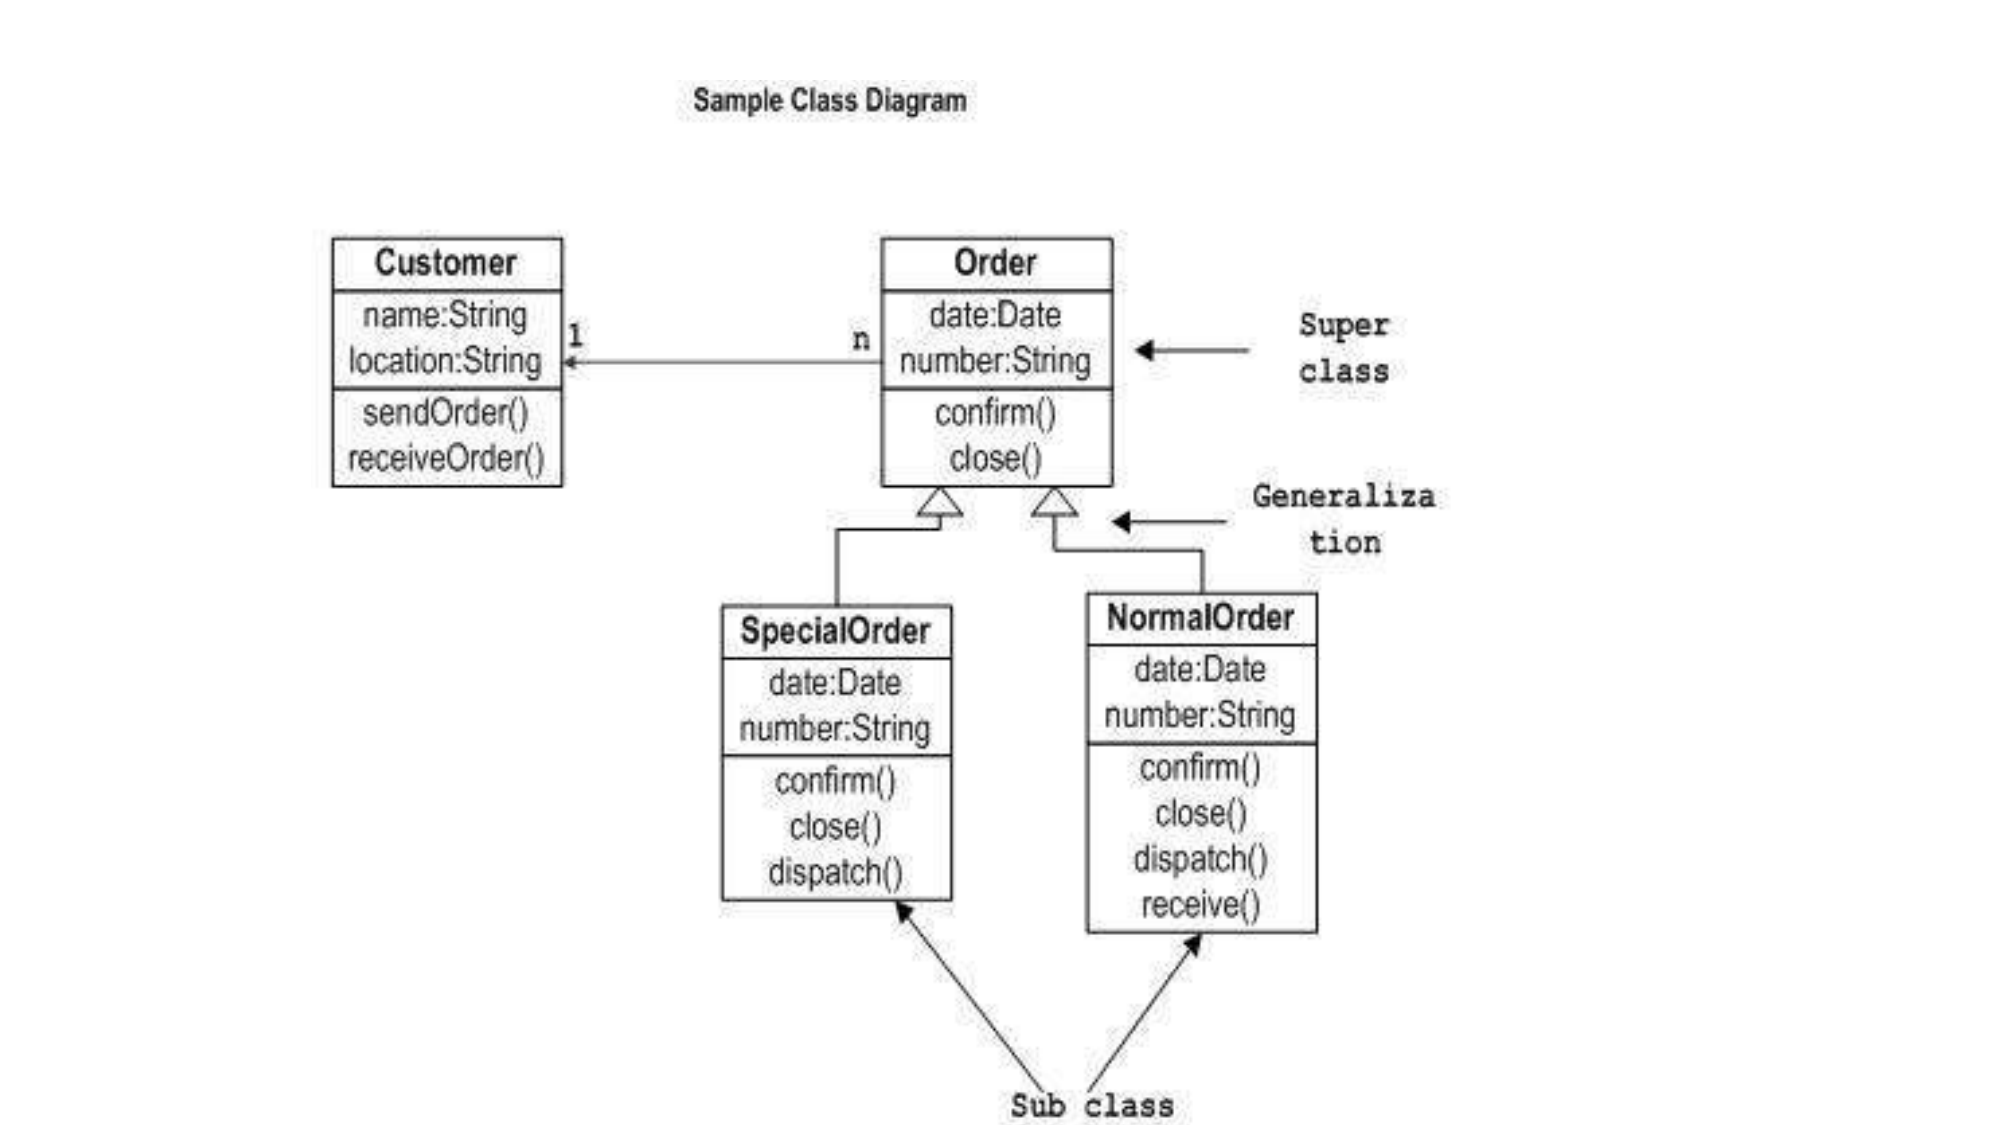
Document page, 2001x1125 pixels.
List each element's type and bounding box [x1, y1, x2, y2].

list [311, 80, 1459, 1125]
